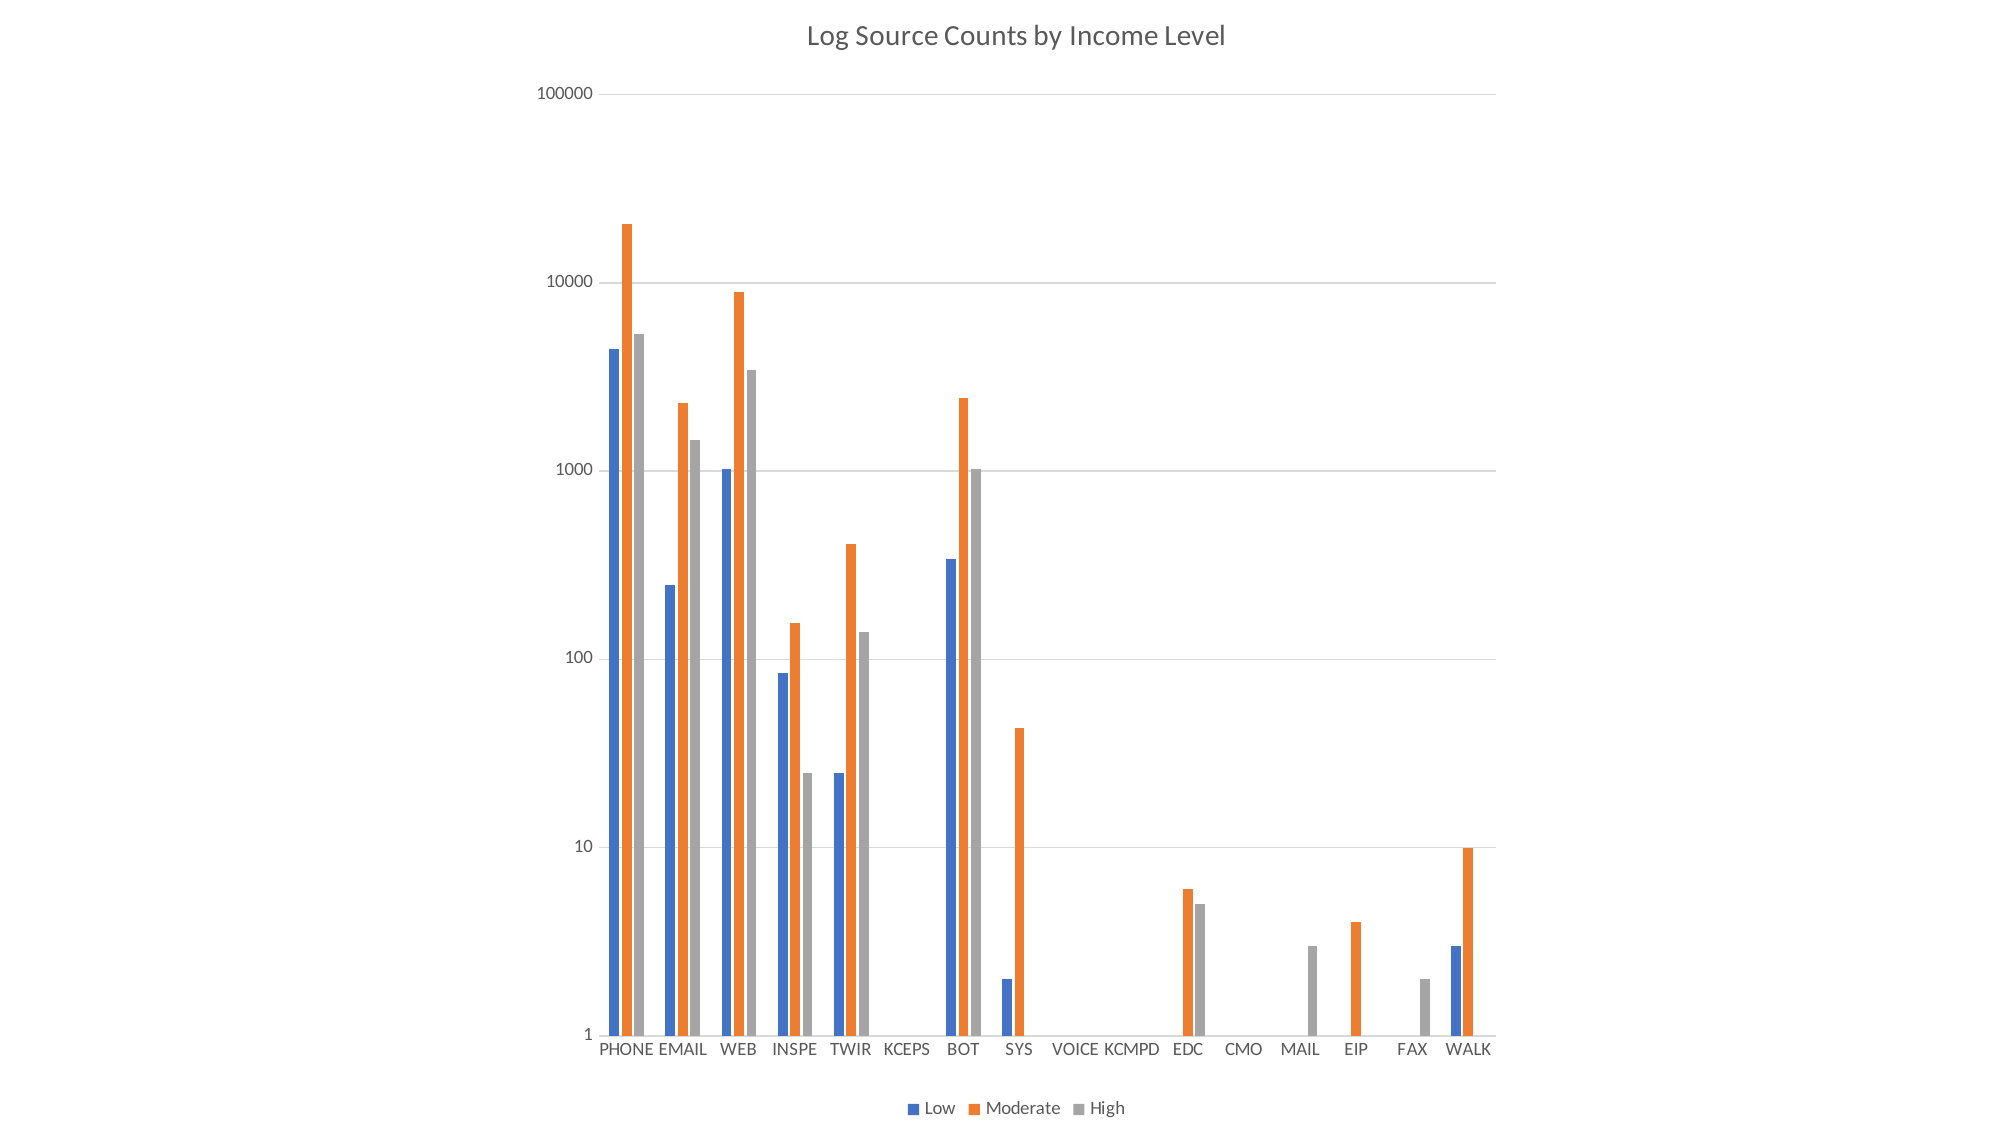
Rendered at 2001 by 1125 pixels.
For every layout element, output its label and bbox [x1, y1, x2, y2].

chart [516, 0, 1517, 1125]
